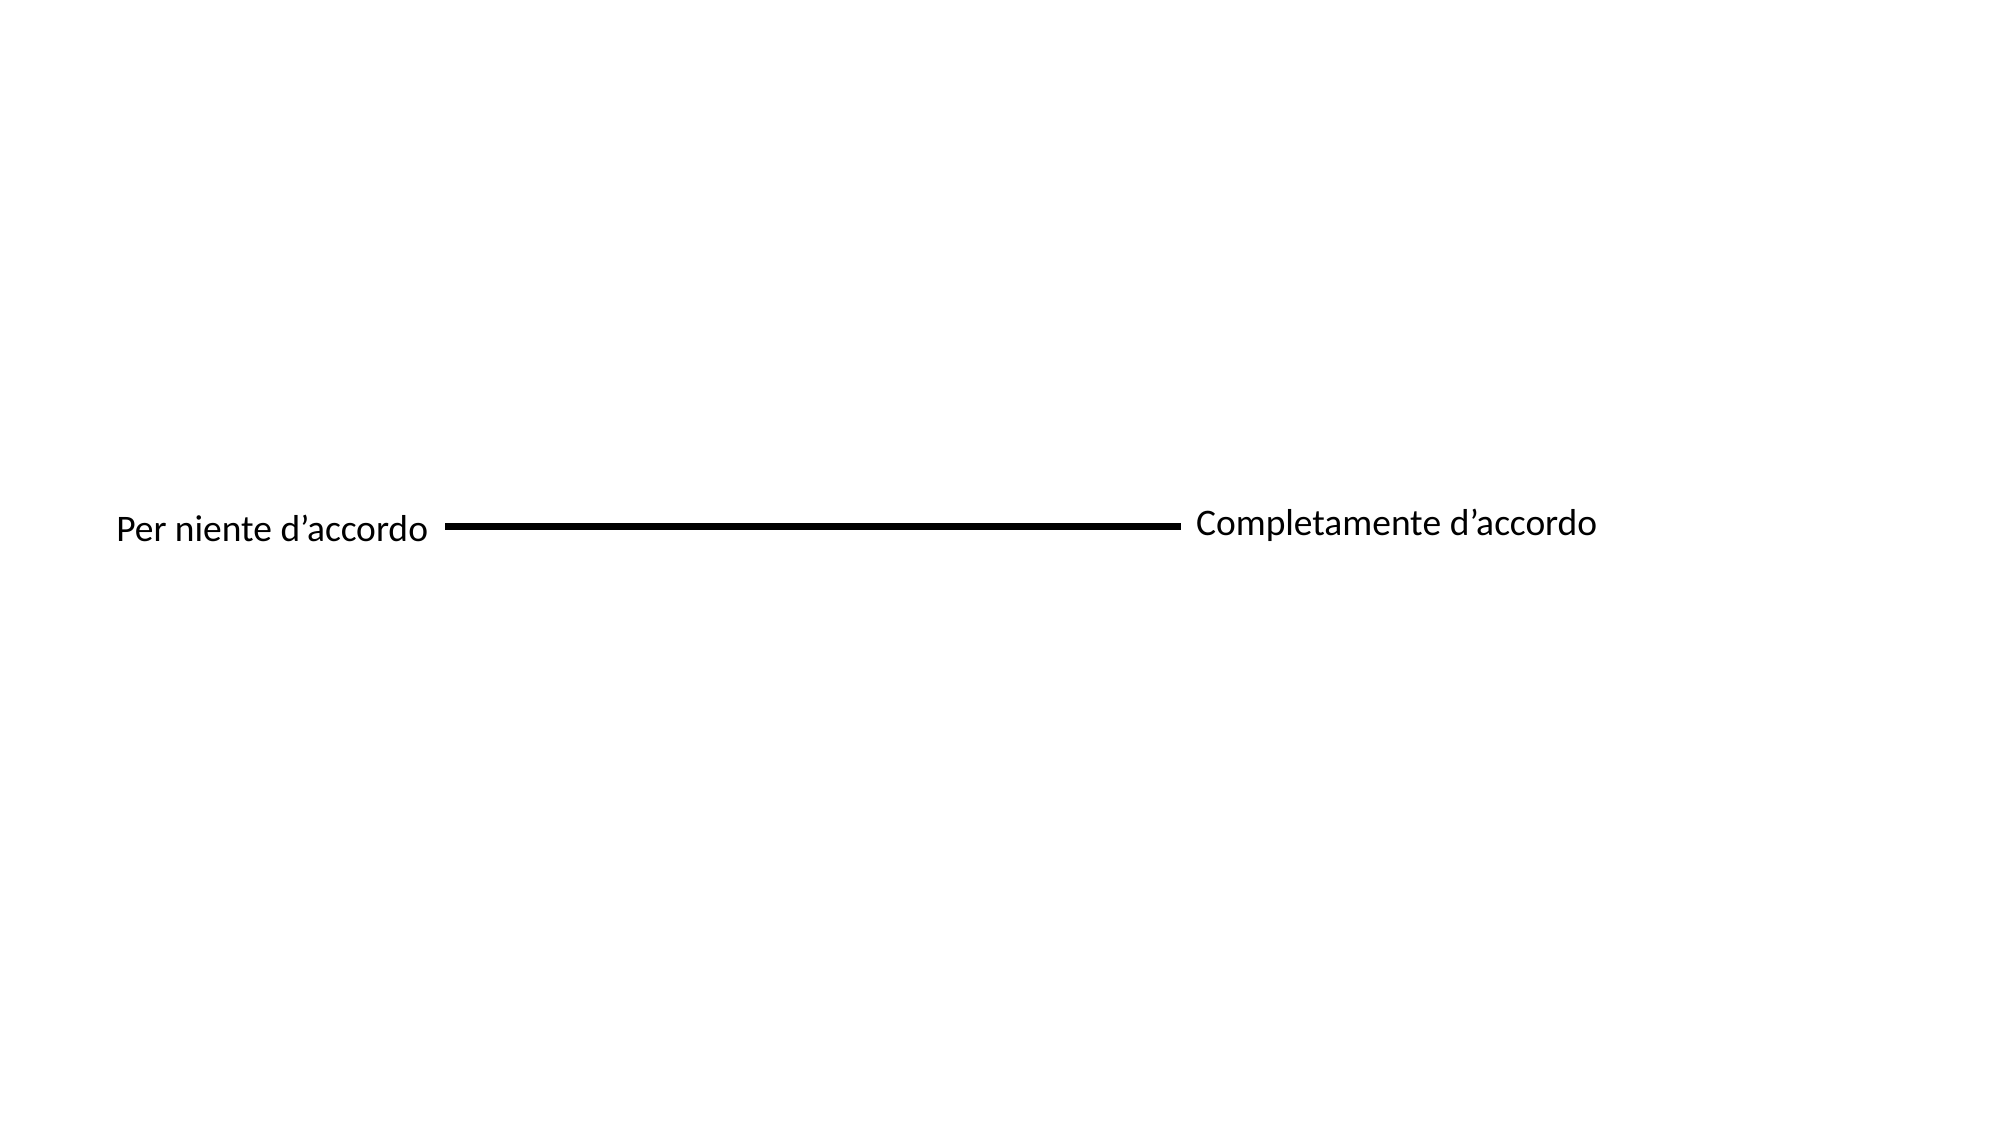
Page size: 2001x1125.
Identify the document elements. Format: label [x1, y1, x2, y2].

text_box [101, 490, 1738, 557]
